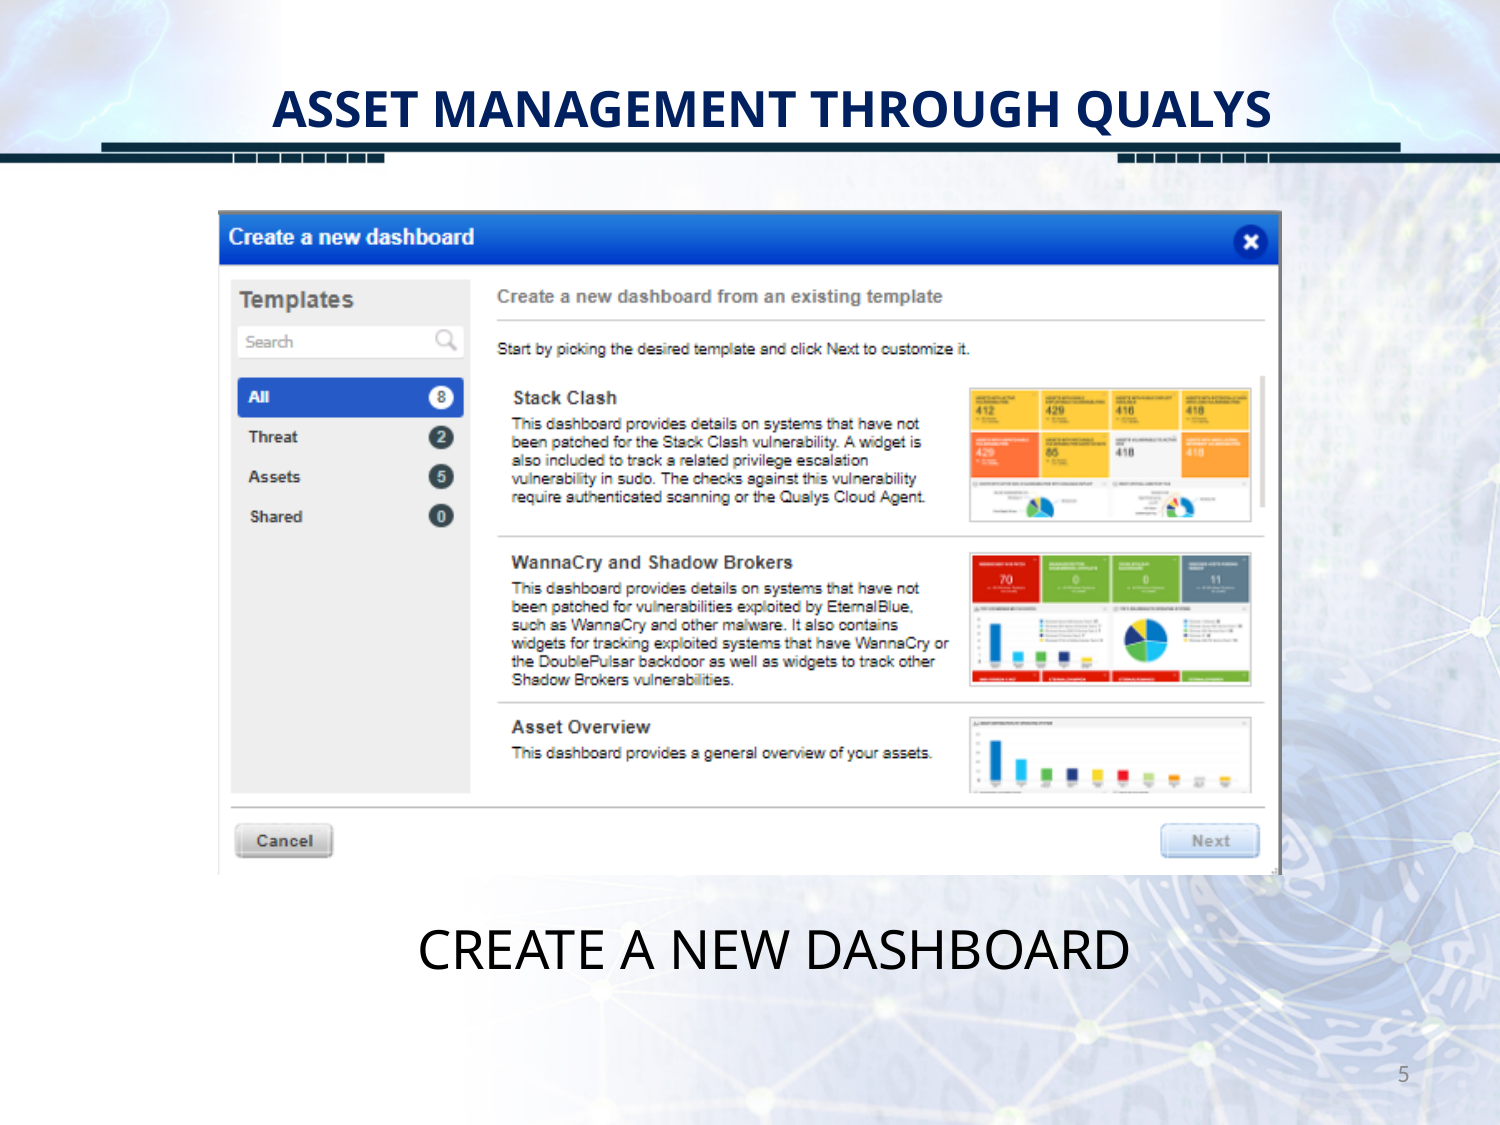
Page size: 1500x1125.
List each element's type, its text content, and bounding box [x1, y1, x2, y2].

title ASSET MANAGEMENT THROUGH QUALYS [97, 34, 1448, 182]
picture [0, 0, 1500, 1125]
text_box CREATE A NEW DASHBOARD [402, 908, 1148, 989]
slide_number 5 [1074, 1042, 1425, 1103]
